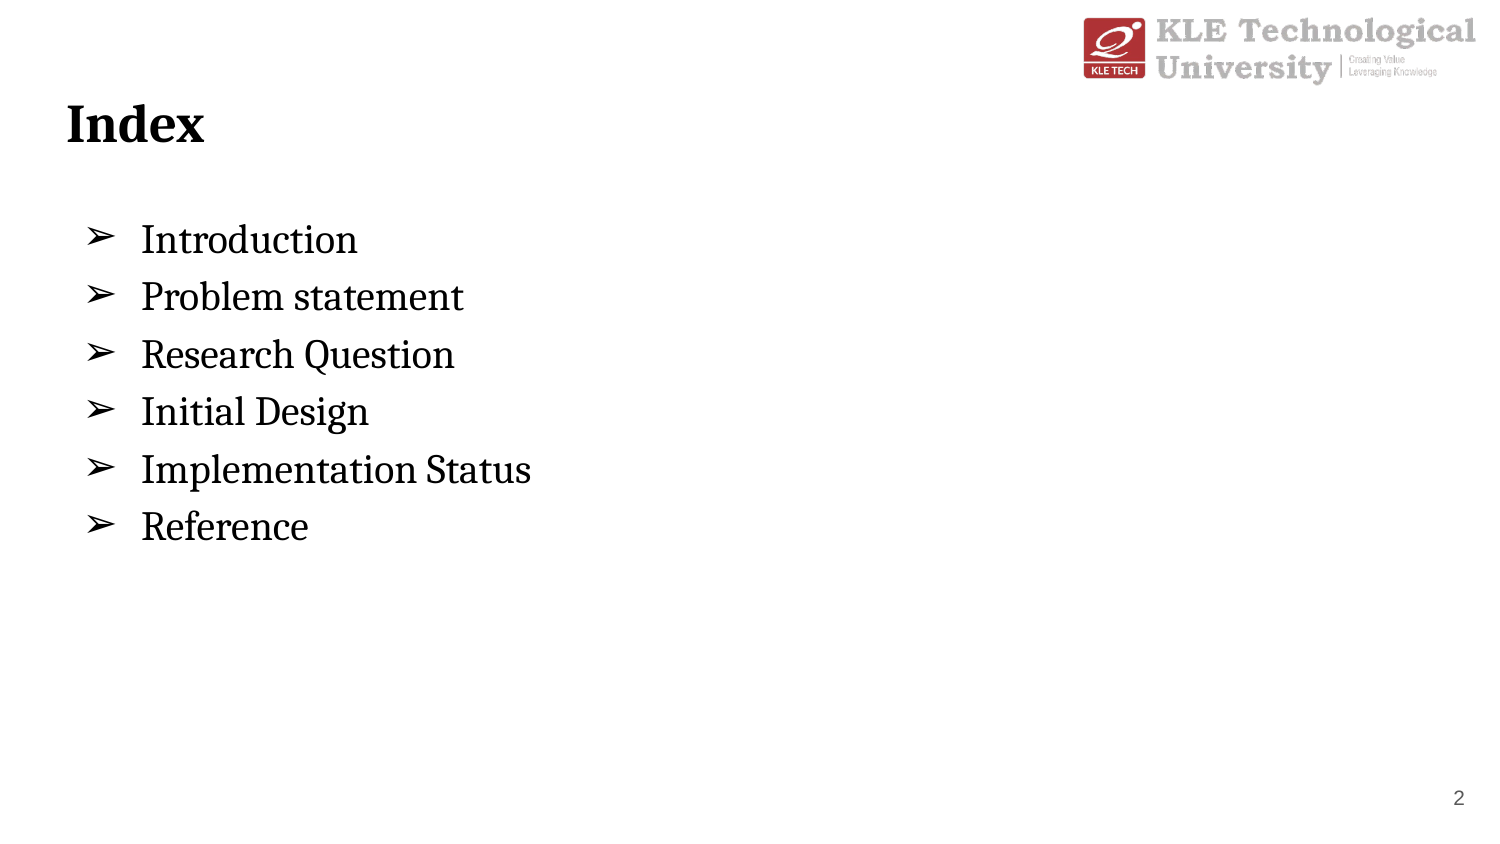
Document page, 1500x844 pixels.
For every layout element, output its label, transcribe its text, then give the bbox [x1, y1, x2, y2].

slide_number ‹#› [1389, 764, 1480, 830]
list Introduction Problem statement Research Question Initial Design Implementation Status Reference [51, 189, 1449, 750]
title Index [51, 72, 1449, 167]
picture [1074, 6, 1490, 88]
